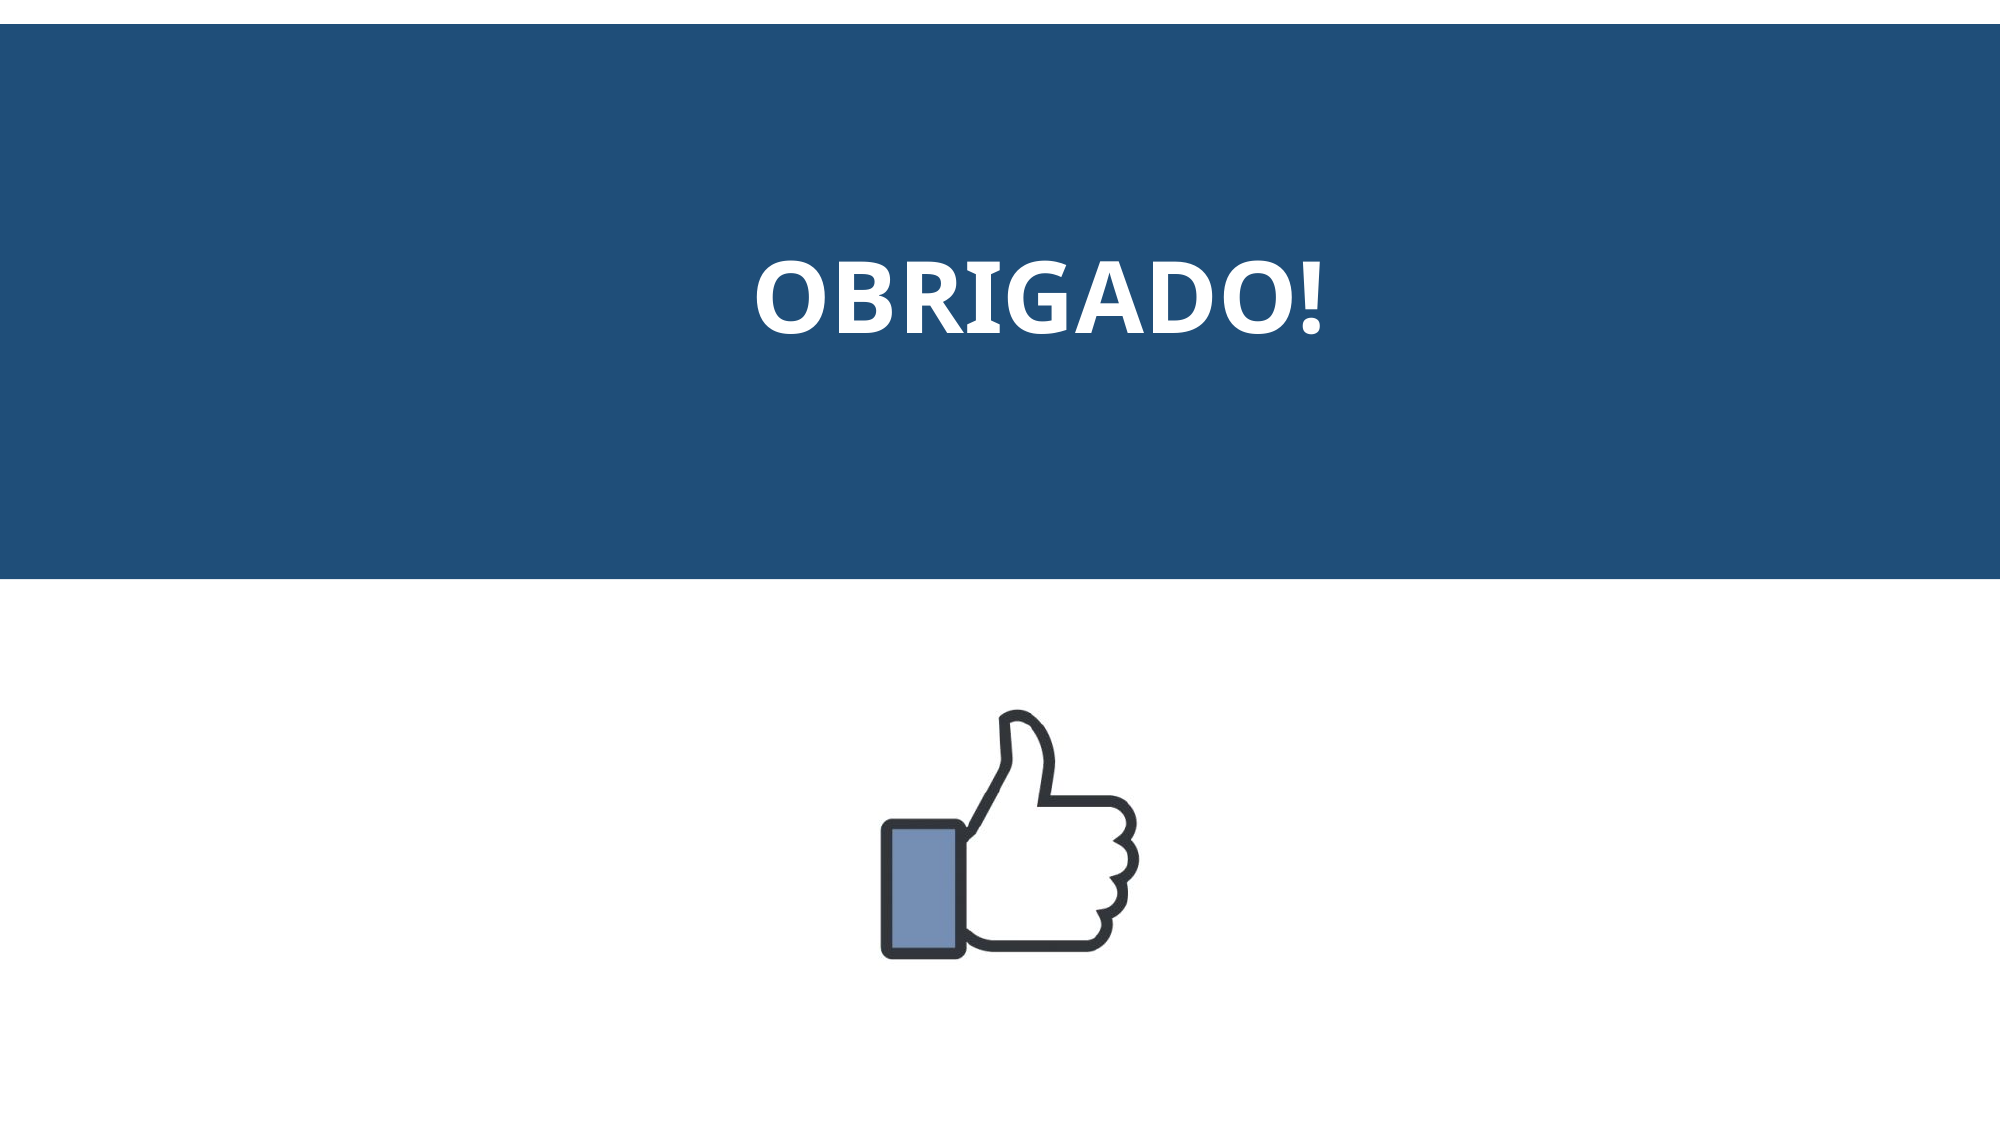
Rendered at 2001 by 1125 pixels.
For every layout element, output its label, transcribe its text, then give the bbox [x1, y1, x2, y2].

title OBRIGADO! [0, 24, 2000, 580]
picture [840, 691, 1159, 995]
